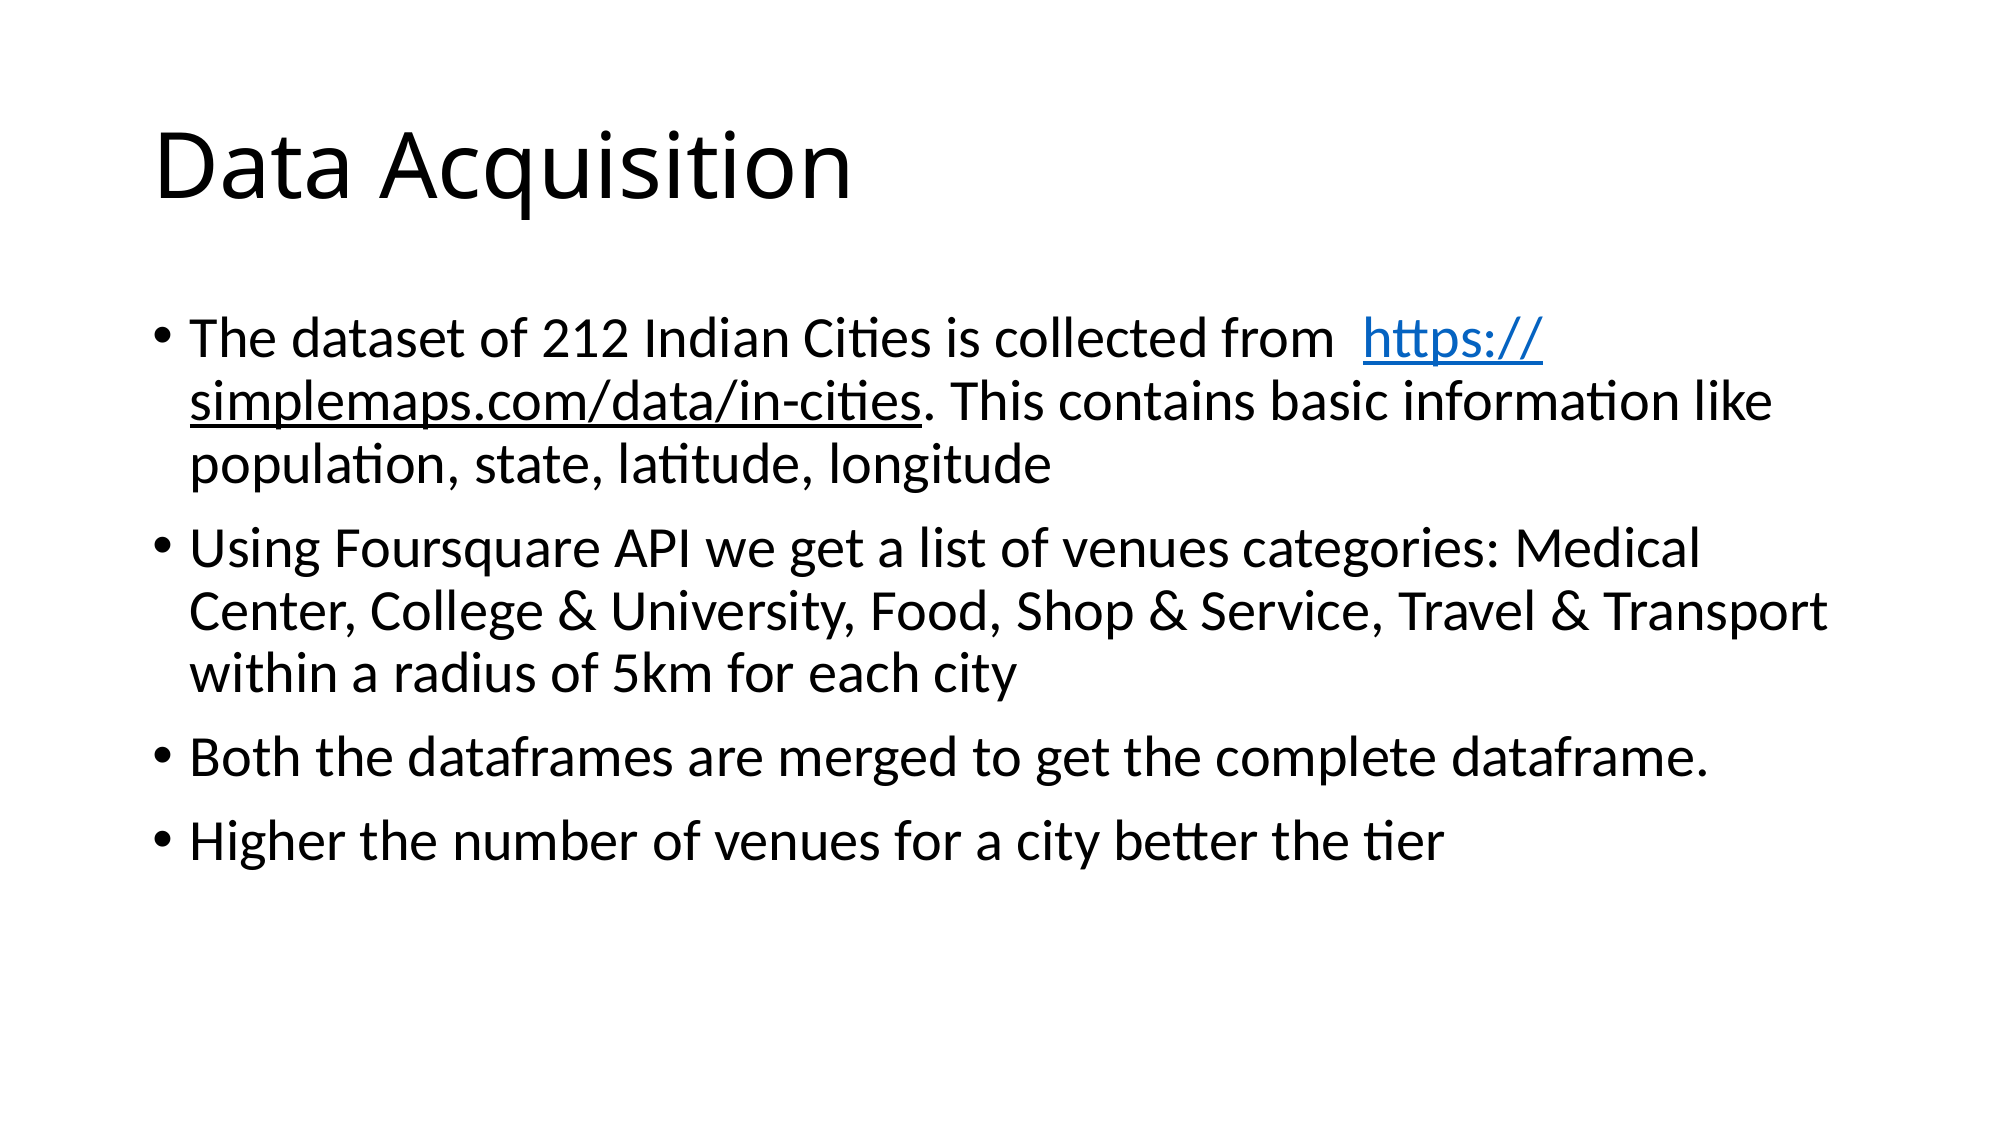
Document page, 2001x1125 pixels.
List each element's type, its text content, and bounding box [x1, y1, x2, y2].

title Data Acquisition [137, 59, 1863, 278]
list The dataset of 212 Indian Cities is collected from https://simplemaps.com/data/in-cities. This contains basic information like population, state, latitude, longitude Using Foursquare API we get a list of venues categories: Medical Center, College & University, Food, Shop & Service, Travel & Transport within a radius of 5km for each city Both the dataframes are merged to get the complete dataframe. Higher the number of venues for a city better the tier [137, 299, 1863, 1014]
